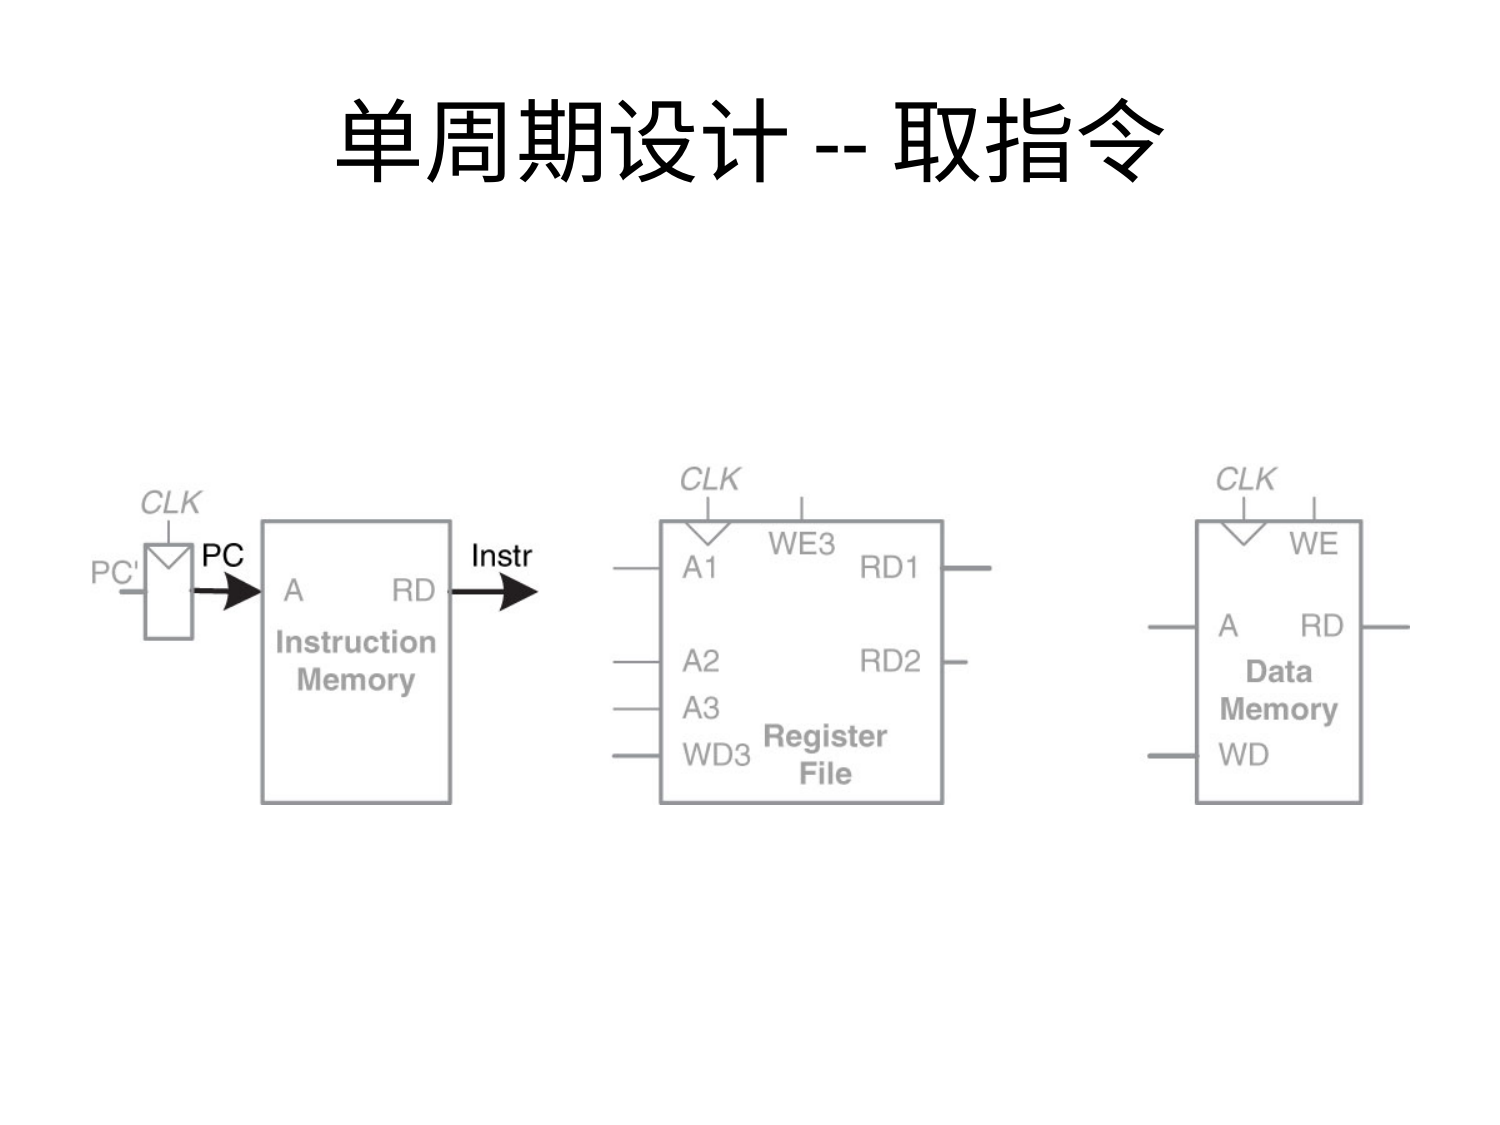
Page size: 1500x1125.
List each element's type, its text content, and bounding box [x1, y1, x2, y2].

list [89, 462, 1411, 805]
title 单周期设计--取指令 [75, 45, 1425, 233]
